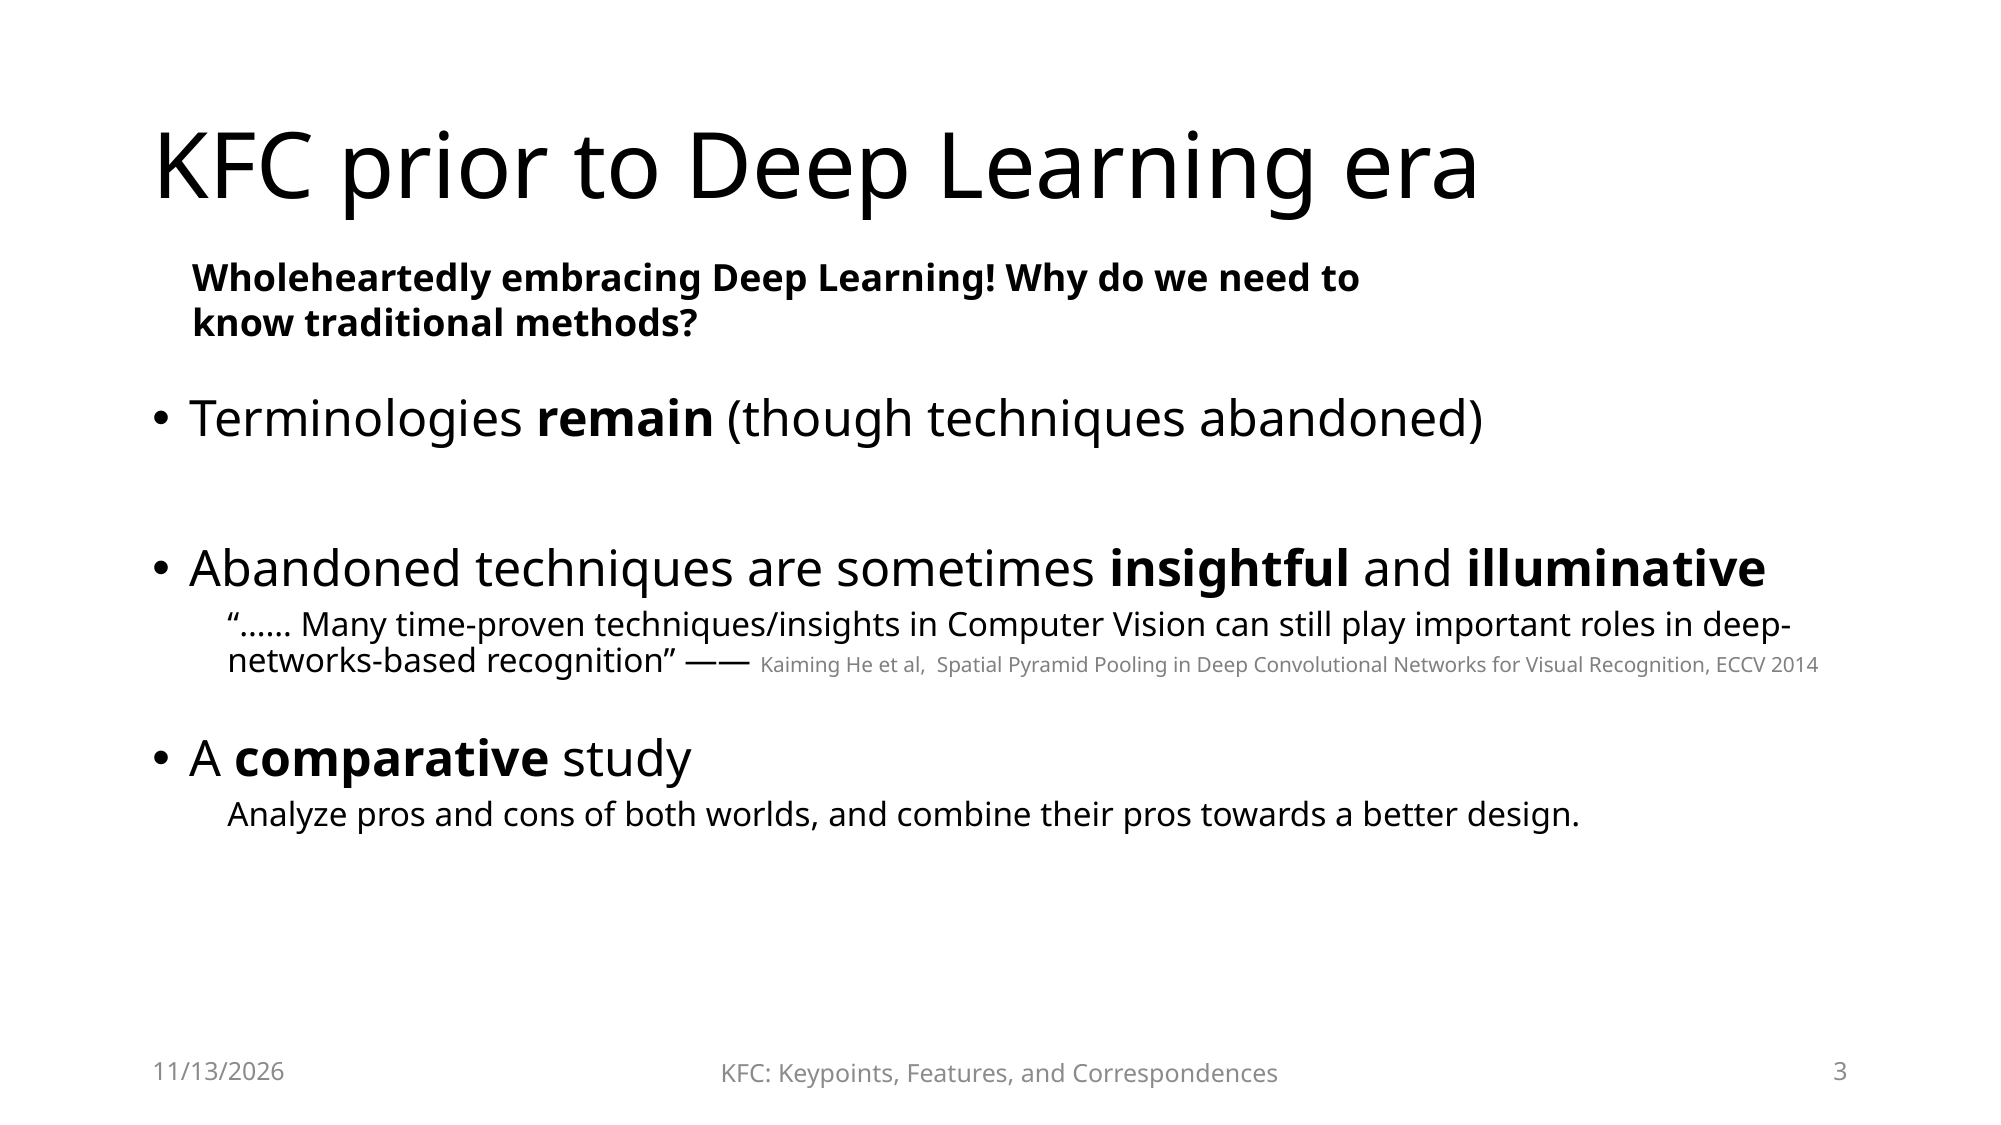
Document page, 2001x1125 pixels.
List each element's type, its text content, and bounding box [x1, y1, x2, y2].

title KFC prior to Deep Learning era [137, 59, 1863, 278]
slide_number 3 [1412, 1042, 1863, 1103]
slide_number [137, 1042, 588, 1103]
text_box Wholeheartedly embracing Deep Learning! Why do we need to know traditional methods? [177, 246, 1485, 352]
footer KFC: Keypoints, Features, and Correspondences [662, 1042, 1338, 1103]
list Terminologies remain (though techniques abandoned) Abandoned techniques are sometimes insightful and illuminative “…… Many time-proven techniques/insights in Computer Vision can still play important roles in deep-networks-based recognition” —— Kaiming He et al, Spatial Pyramid Pooling in Deep Convolutional Networks for Visual Recognition, ECCV 2014 A comparative study Analyze pros and cons of both worlds, and combine their pros towards a better design. [137, 385, 1863, 1043]
